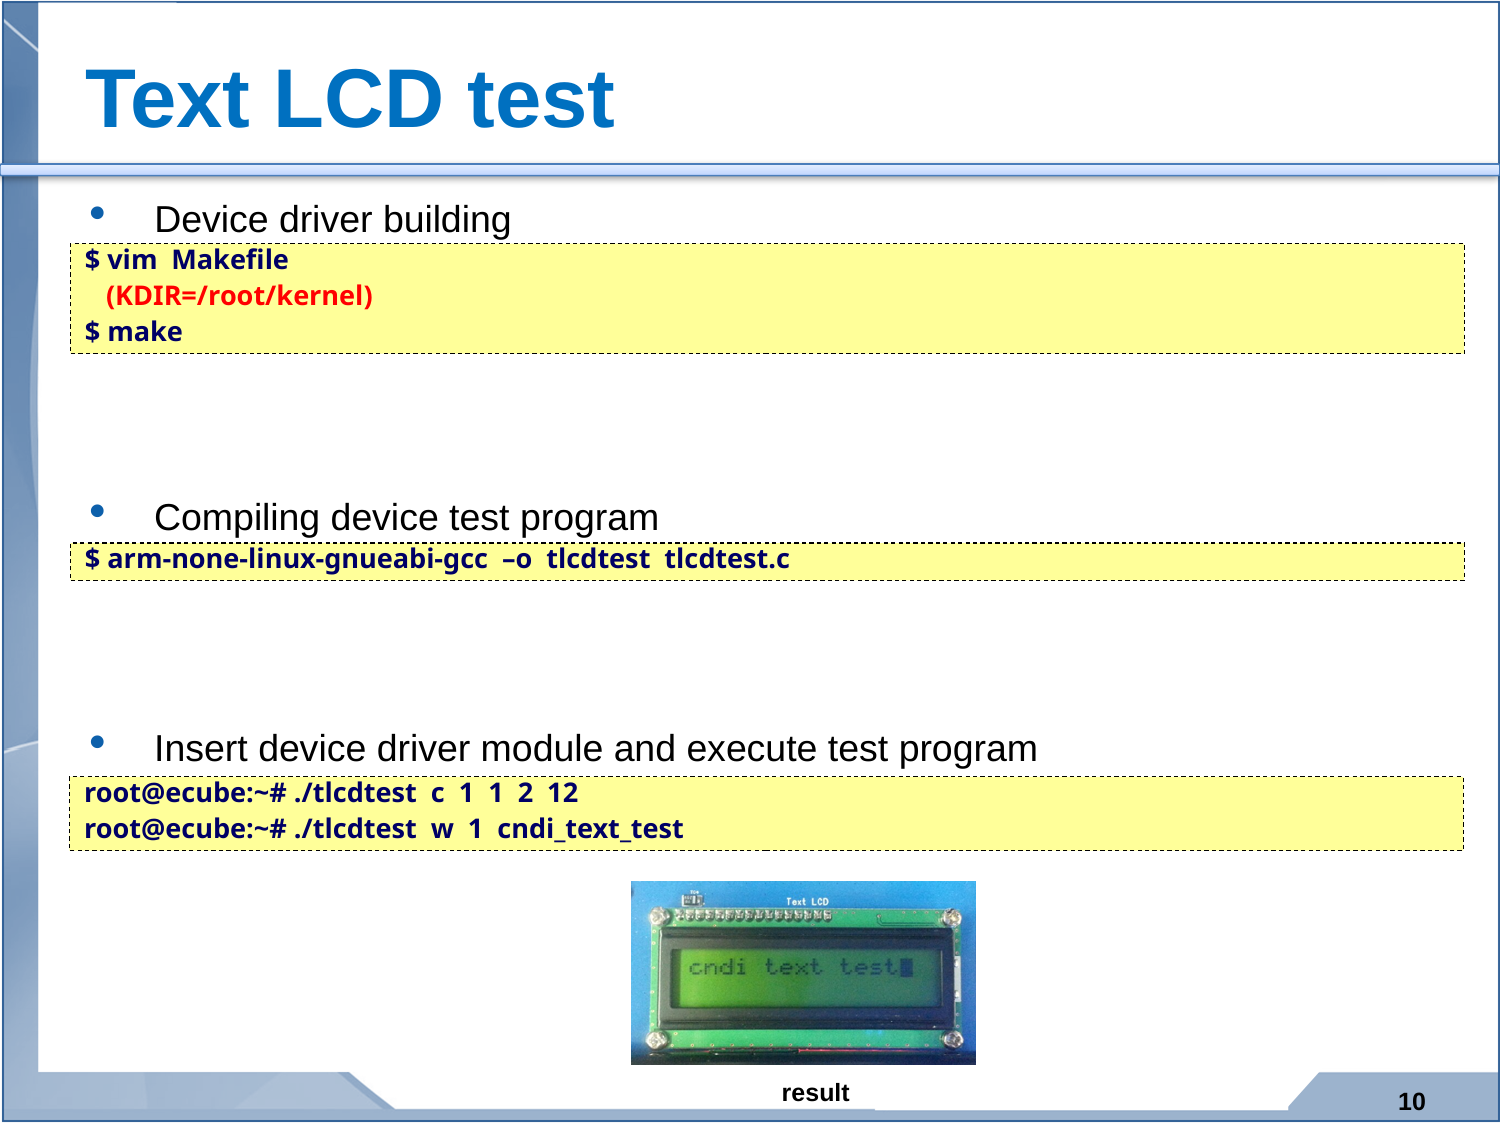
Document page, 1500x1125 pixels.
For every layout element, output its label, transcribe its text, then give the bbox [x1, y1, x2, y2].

text_box result [766, 1073, 865, 1114]
text_box $ vim Makefile (KDIR=/root/kernel) $ make [70, 243, 1465, 354]
text_box Compiling device test program [70, 485, 1477, 608]
title Text LCD test [70, 35, 1477, 155]
picture [631, 881, 976, 1065]
slide_number 10 [1347, 1078, 1477, 1114]
text_box root@ecube:~# ./tlcdtest c 1 1 2 12 root@ecube:~# ./tlcdtest w 1 cndi_text_test [69, 776, 1464, 851]
text_box Insert device driver module and execute test program [70, 716, 1477, 838]
list Device driver building [70, 187, 1477, 297]
